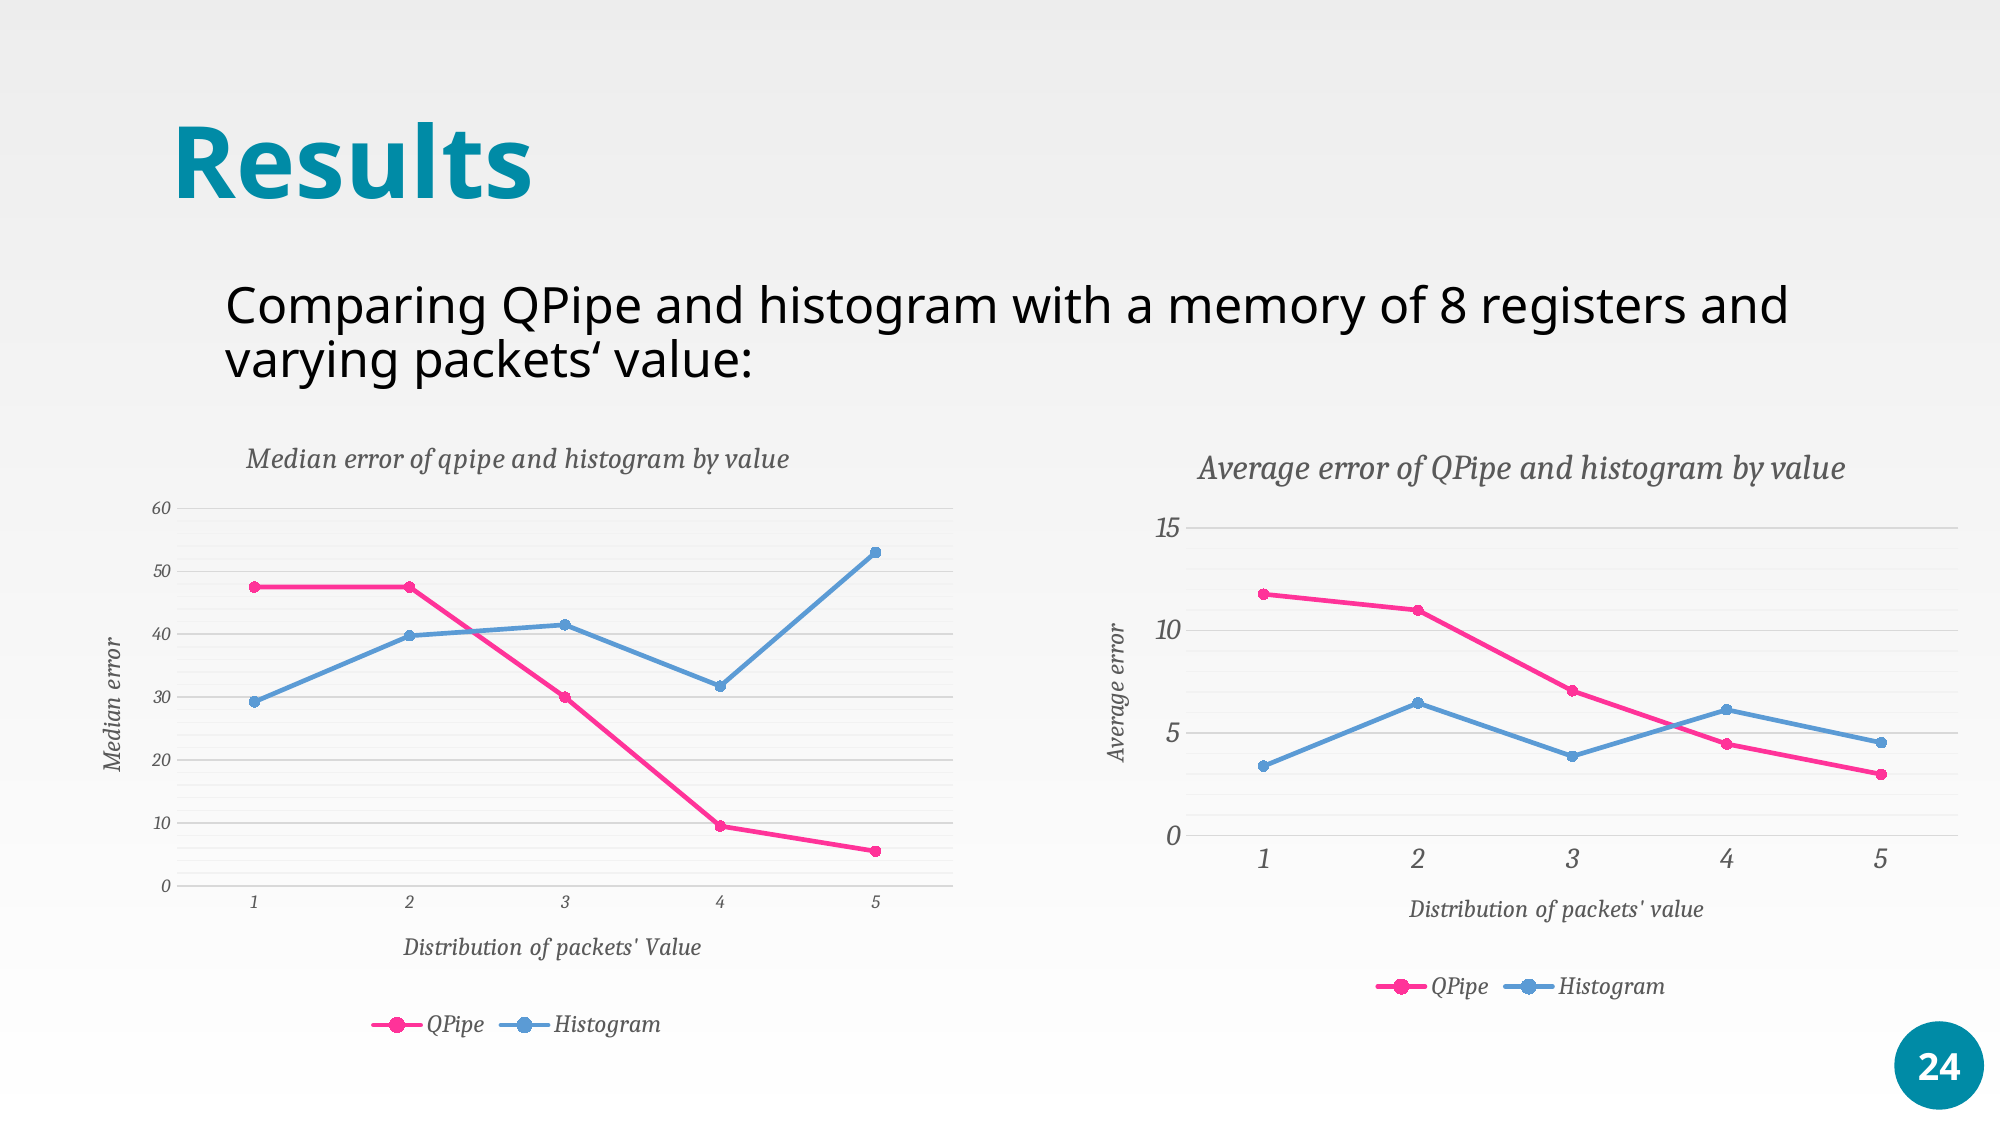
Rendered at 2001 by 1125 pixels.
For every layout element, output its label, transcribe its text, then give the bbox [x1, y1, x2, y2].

text_box Comparing QPipe and histogram with a memory of 8 registers and varying packets‘ value: [210, 265, 1936, 979]
chart [1067, 417, 1977, 1007]
text_box Results [155, 97, 1721, 250]
chart [64, 412, 972, 1046]
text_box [1894, 1021, 1985, 1110]
